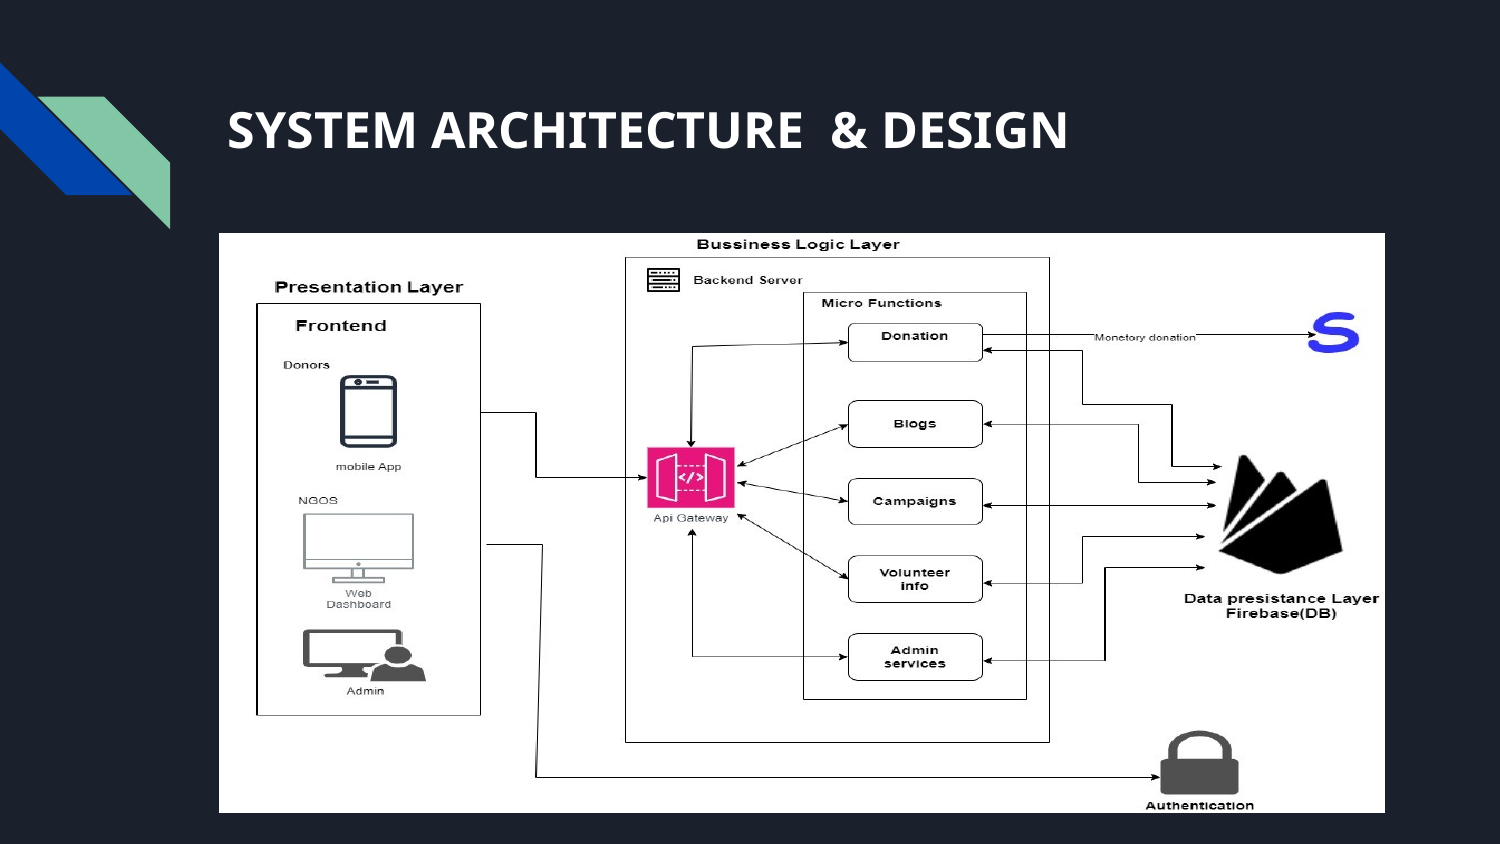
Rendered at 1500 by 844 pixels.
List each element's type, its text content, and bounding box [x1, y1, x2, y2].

picture [219, 232, 1385, 813]
title SYSTEM ARCHITECTURE & DESIGN [212, 83, 1368, 215]
